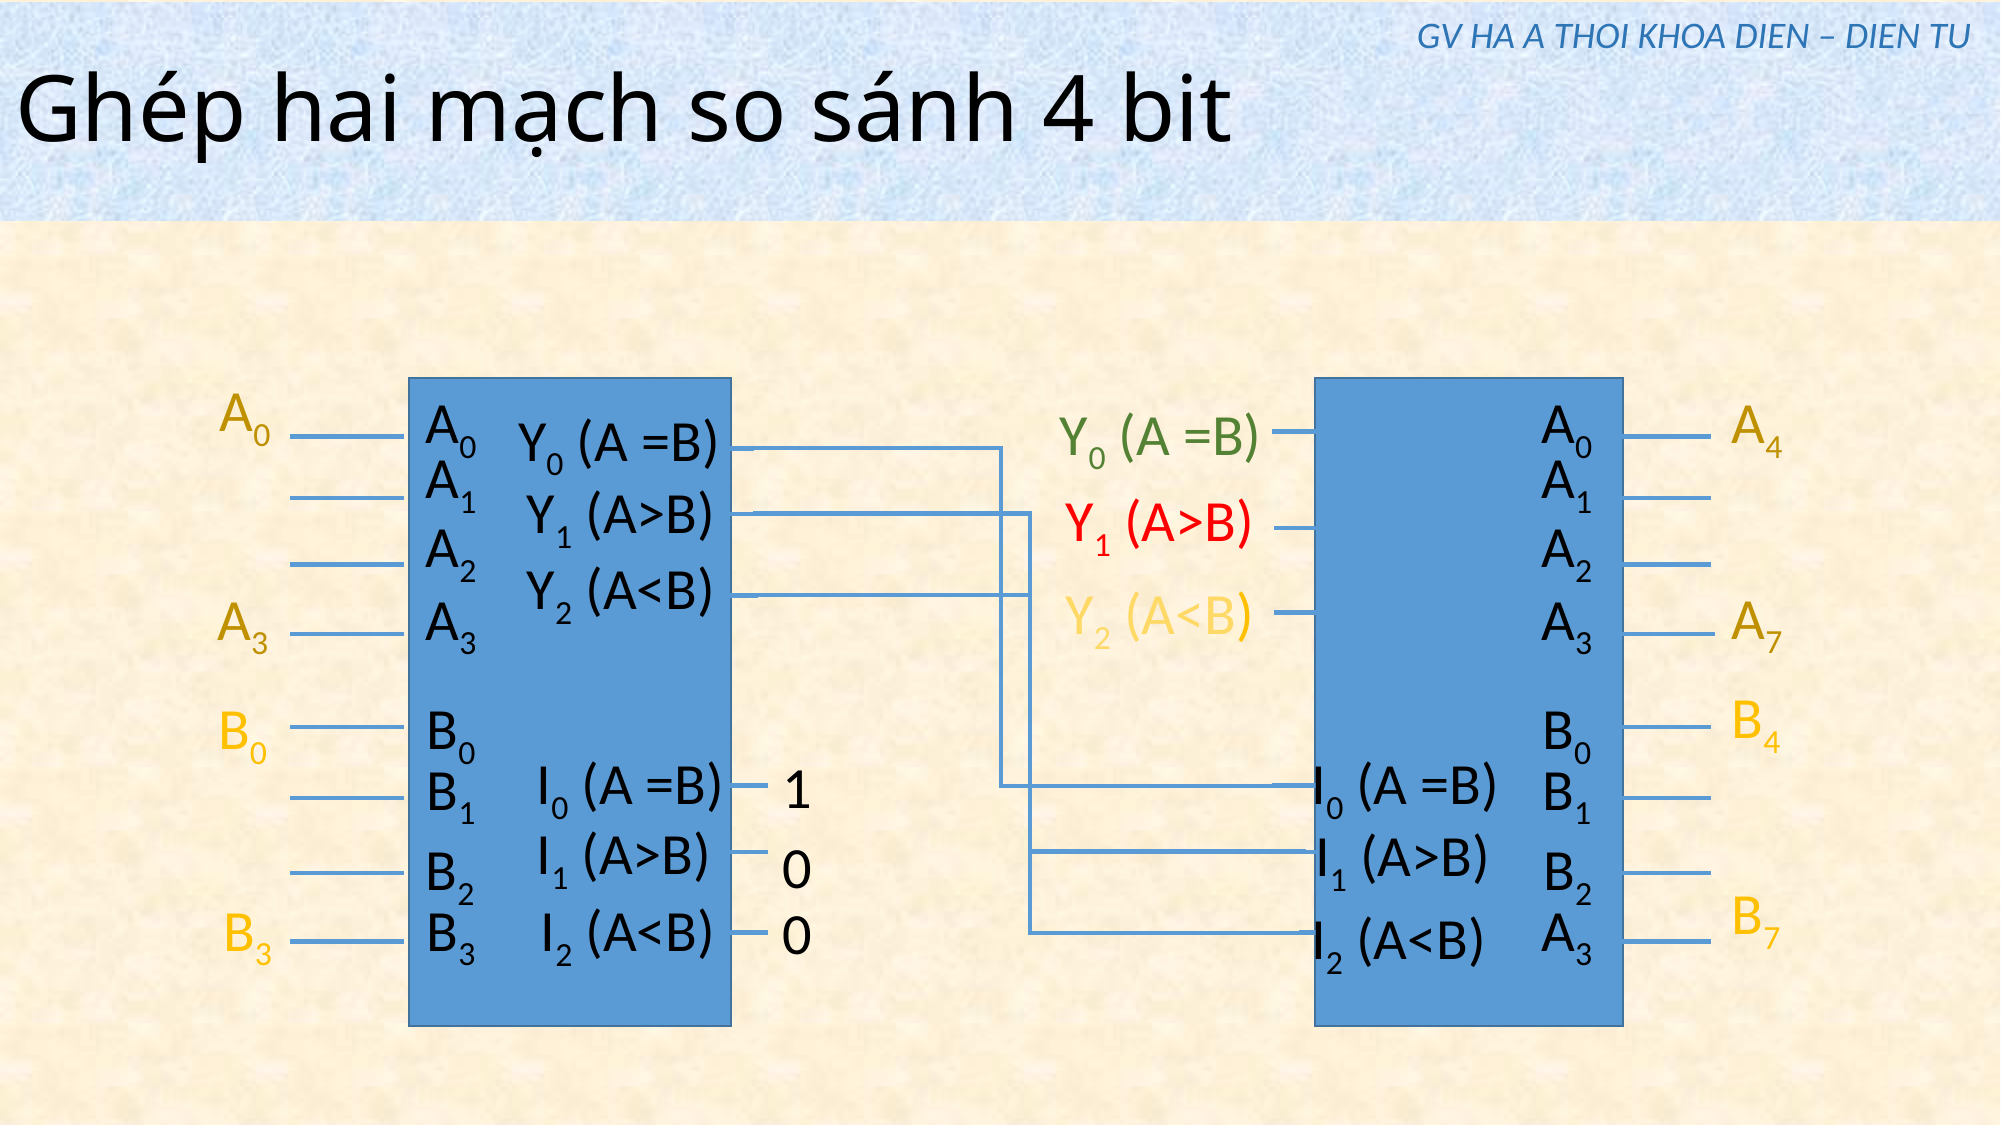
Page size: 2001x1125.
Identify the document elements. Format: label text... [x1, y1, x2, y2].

text_box GV HA A THOI KHOA DIEN – DIEN TU [1401, 4, 1995, 64]
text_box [200, 365, 1800, 1027]
picture [0, 0, 2001, 1125]
title Ghép hai mạch so sánh 4 bit [0, 2, 2000, 221]
